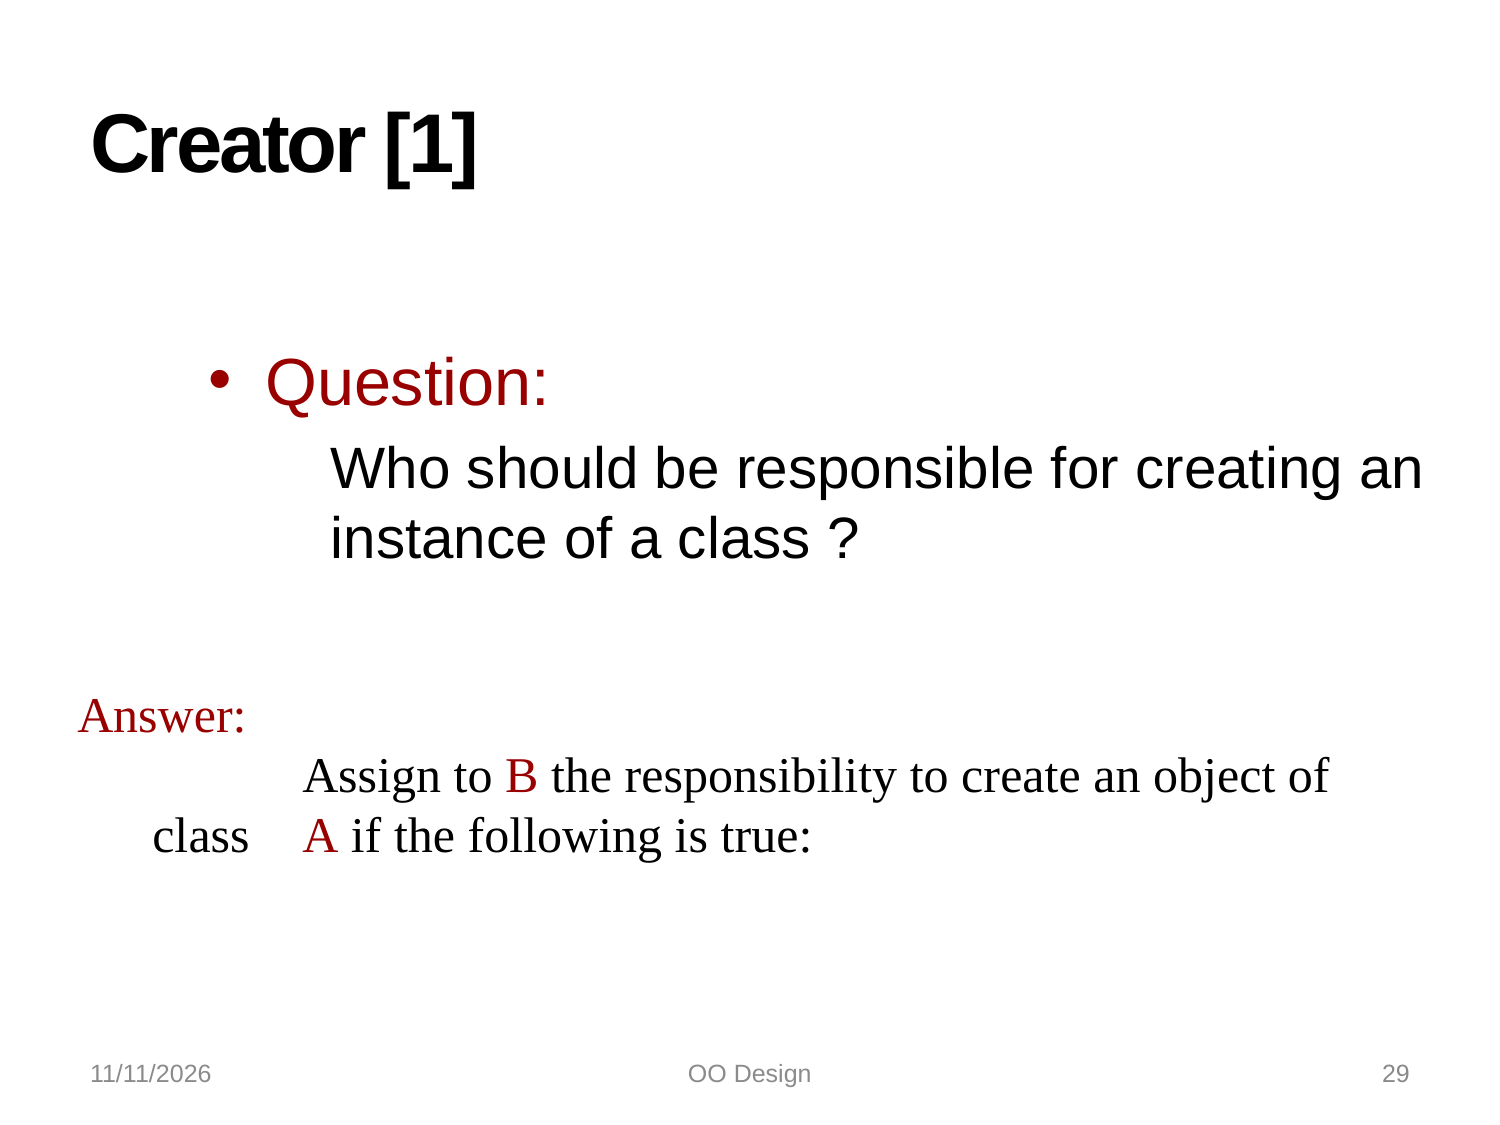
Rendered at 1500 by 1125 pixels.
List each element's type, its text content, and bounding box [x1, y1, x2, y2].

text_box Answer: Assign to B the responsibility to create an object of class A if the following is true: [62, 674, 1405, 928]
list Question: Who should be responsible for creating an instance of a class ? [193, 331, 1469, 581]
slide_number 29 [1074, 1042, 1425, 1103]
footer OO Design [512, 1042, 988, 1103]
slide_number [75, 1042, 425, 1103]
title Creator [1] [75, 45, 1425, 233]
